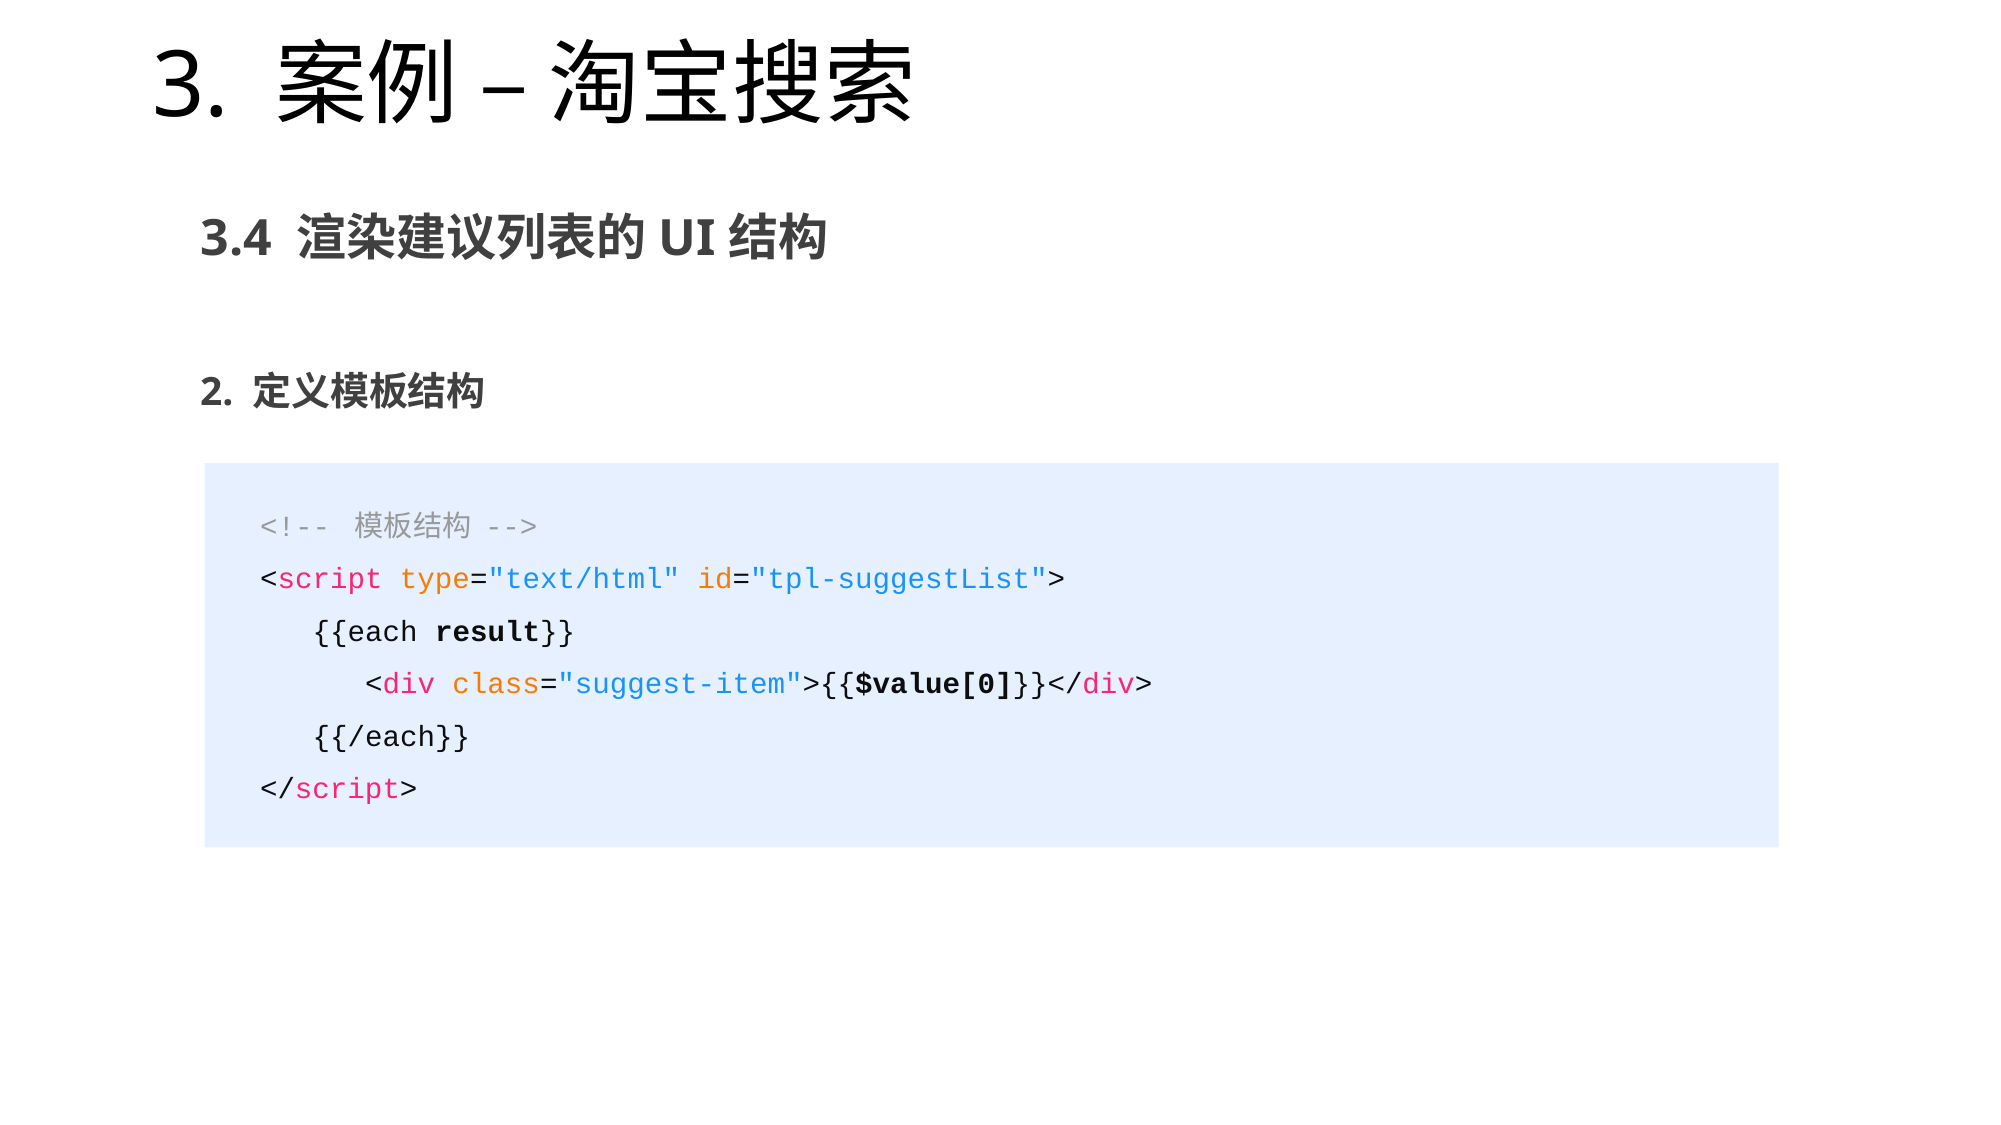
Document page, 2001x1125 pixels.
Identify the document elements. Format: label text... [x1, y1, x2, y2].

text_box 2. 定义模板结构 [185, 364, 1605, 422]
text_box <!-- 模板结构 --> <script type="text/html" id="tpl-suggestList"> {{each result}} <div class="suggest-item">{{$value[0]}}</div> {{/each}} </script> [227, 482, 1750, 812]
text_box [204, 462, 1780, 848]
list 3.4 渲染建议列表的UI结构 [185, 204, 1612, 324]
title 3. 案例 – 淘宝搜索 [137, 0, 1612, 174]
